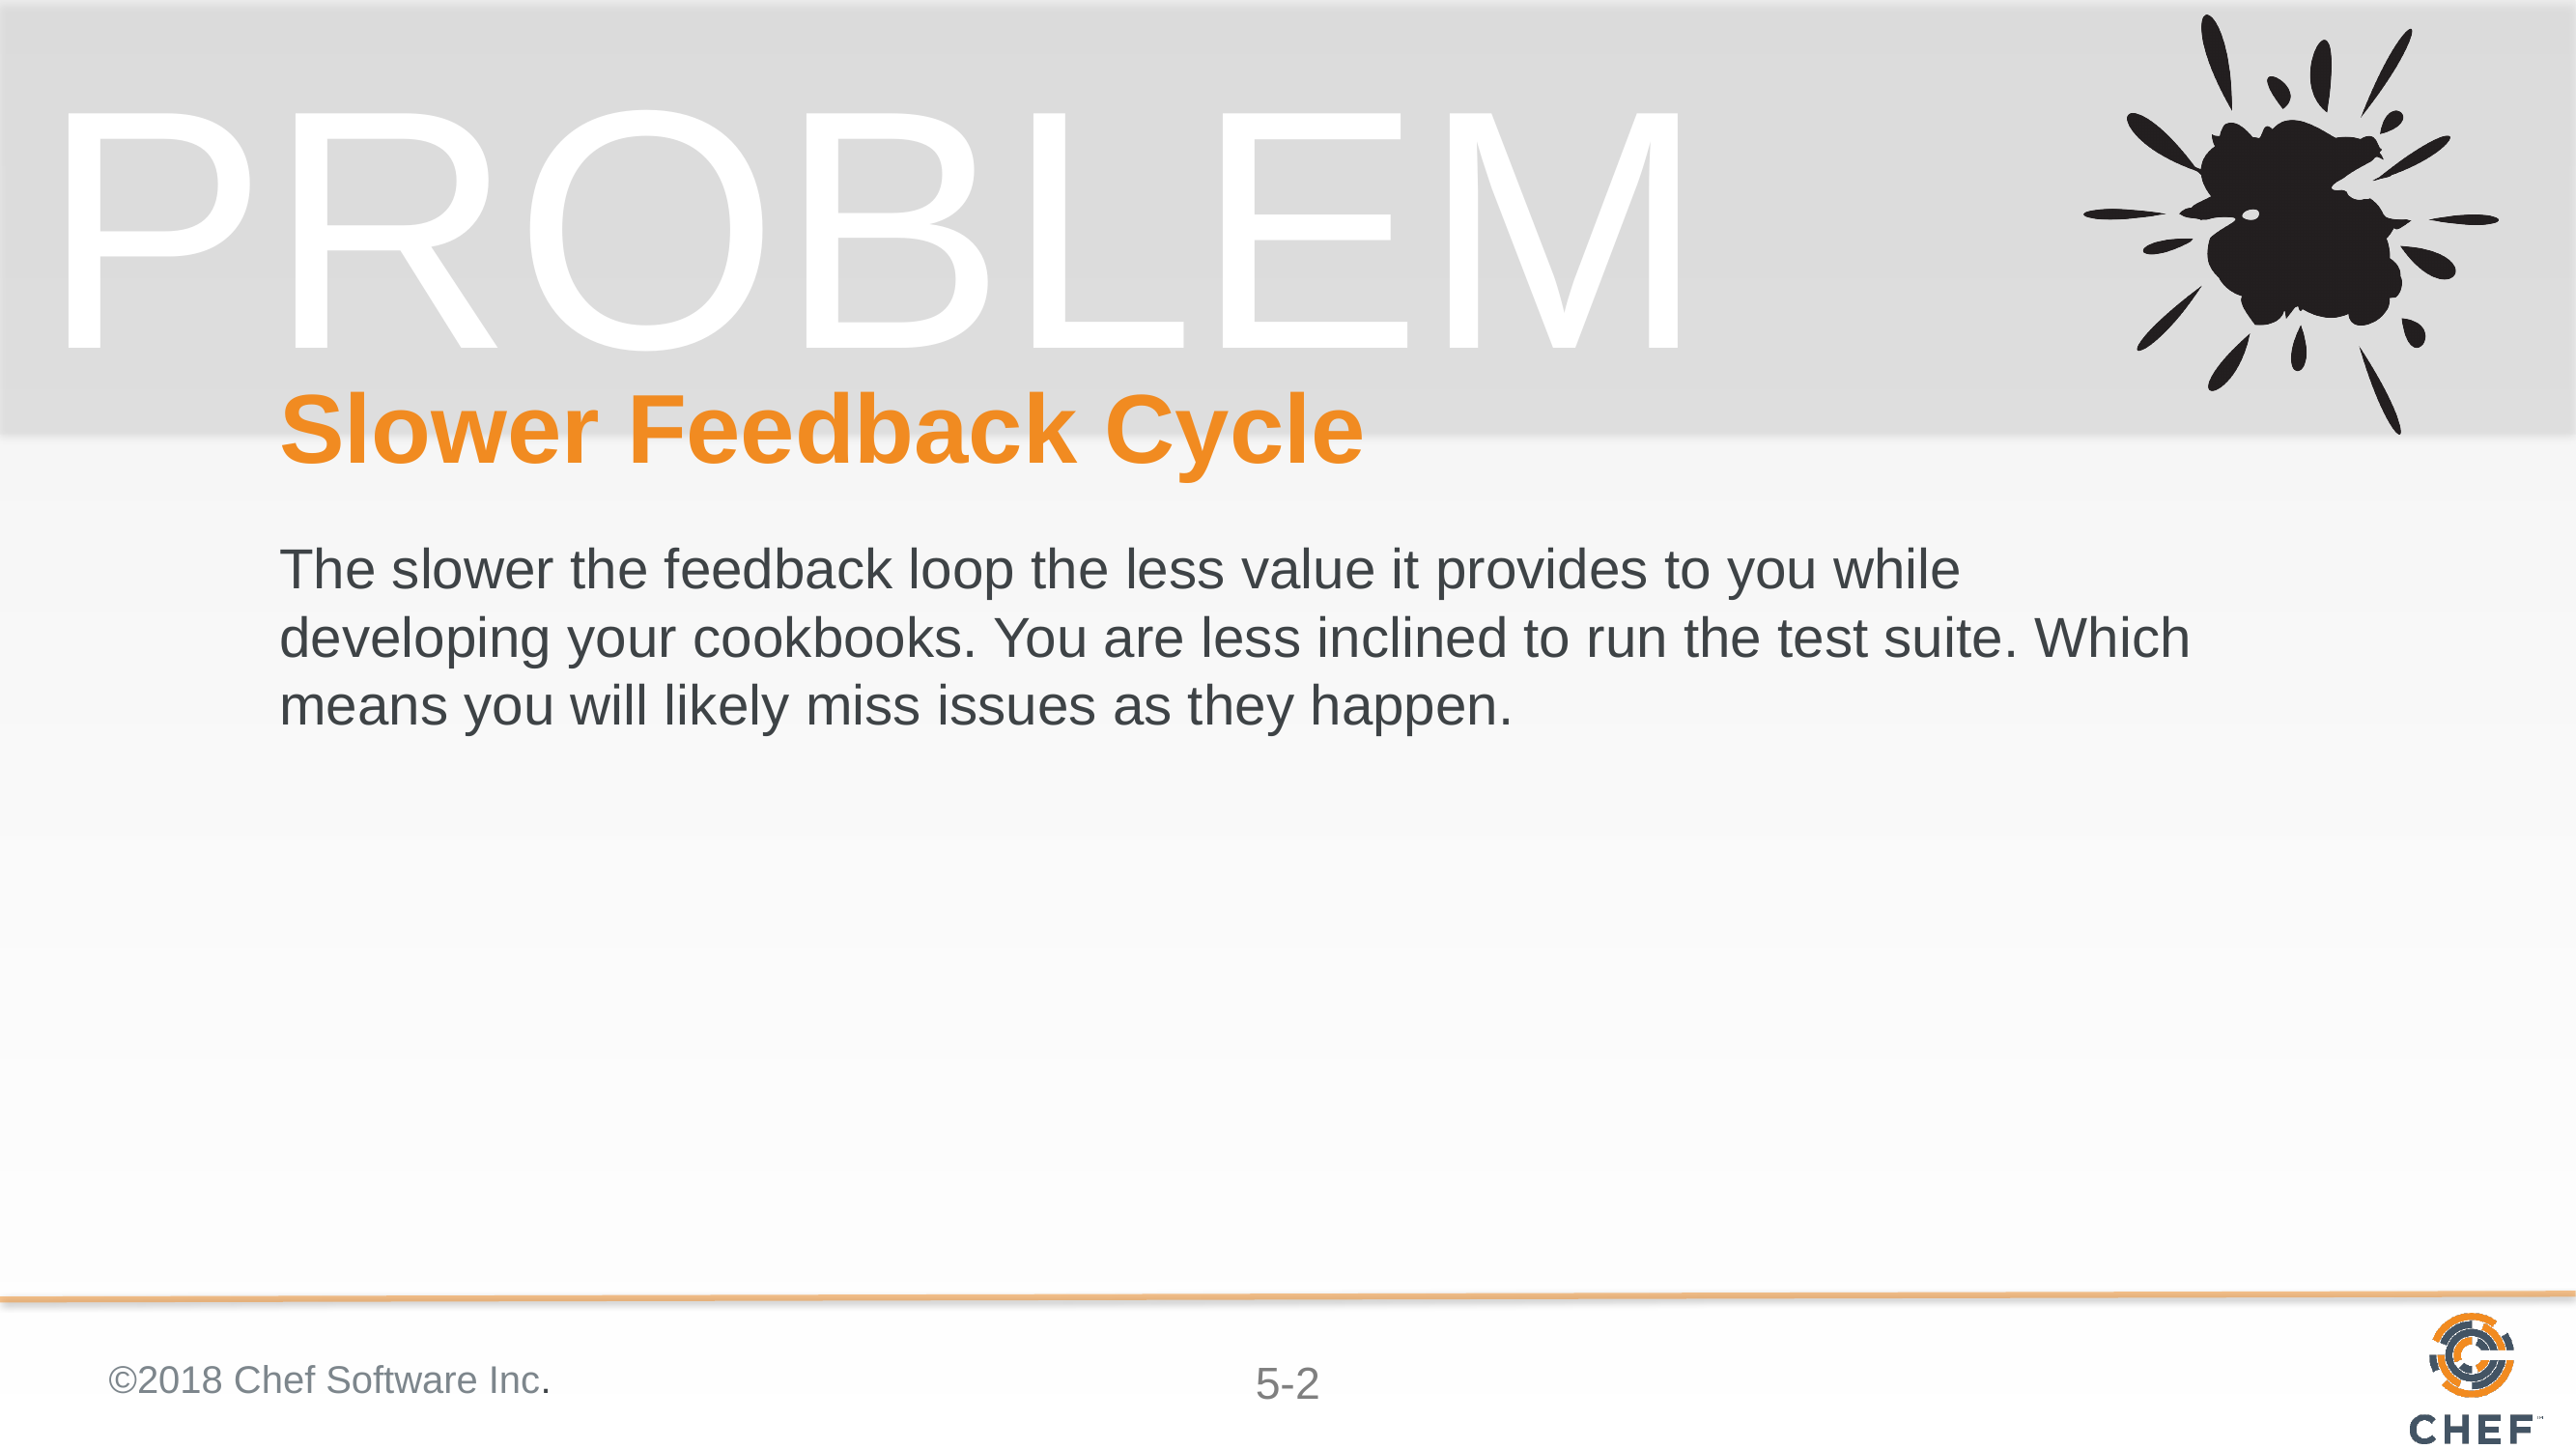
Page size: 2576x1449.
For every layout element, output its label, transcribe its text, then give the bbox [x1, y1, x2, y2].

subtitle The slower the feedback loop the less value it provides to you while developing your cookbooks. You are less inclined to run the test suite. Which means you will likely miss issues as they happen. [265, 518, 2217, 1049]
picture [2083, 14, 2505, 435]
picture [2399, 1297, 2551, 1449]
title Slower Feedback Cycle [265, 363, 2217, 499]
